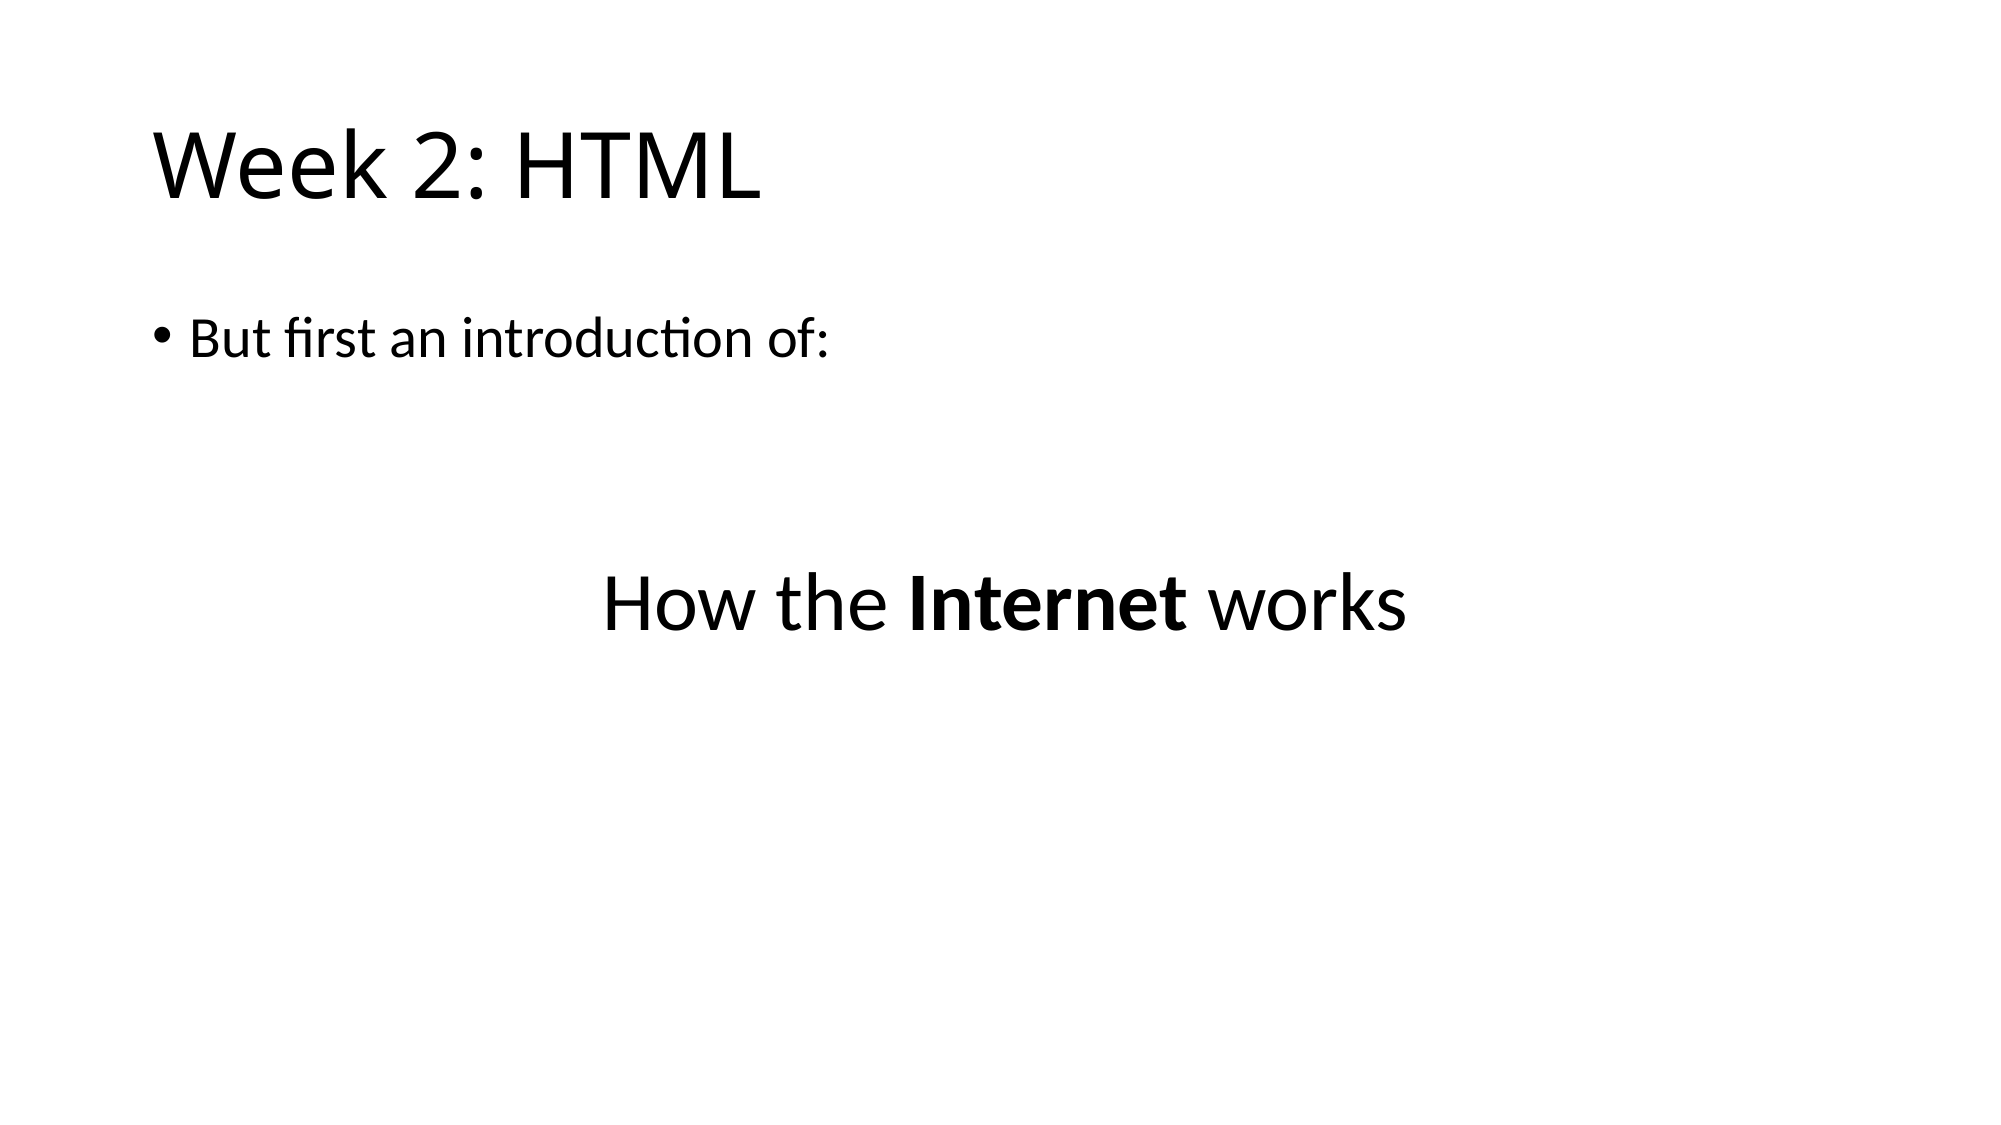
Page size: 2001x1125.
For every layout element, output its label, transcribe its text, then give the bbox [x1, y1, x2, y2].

list But first an introduction of: How the Internet works [137, 299, 1863, 1014]
title Week 2: HTML [137, 59, 1863, 278]
